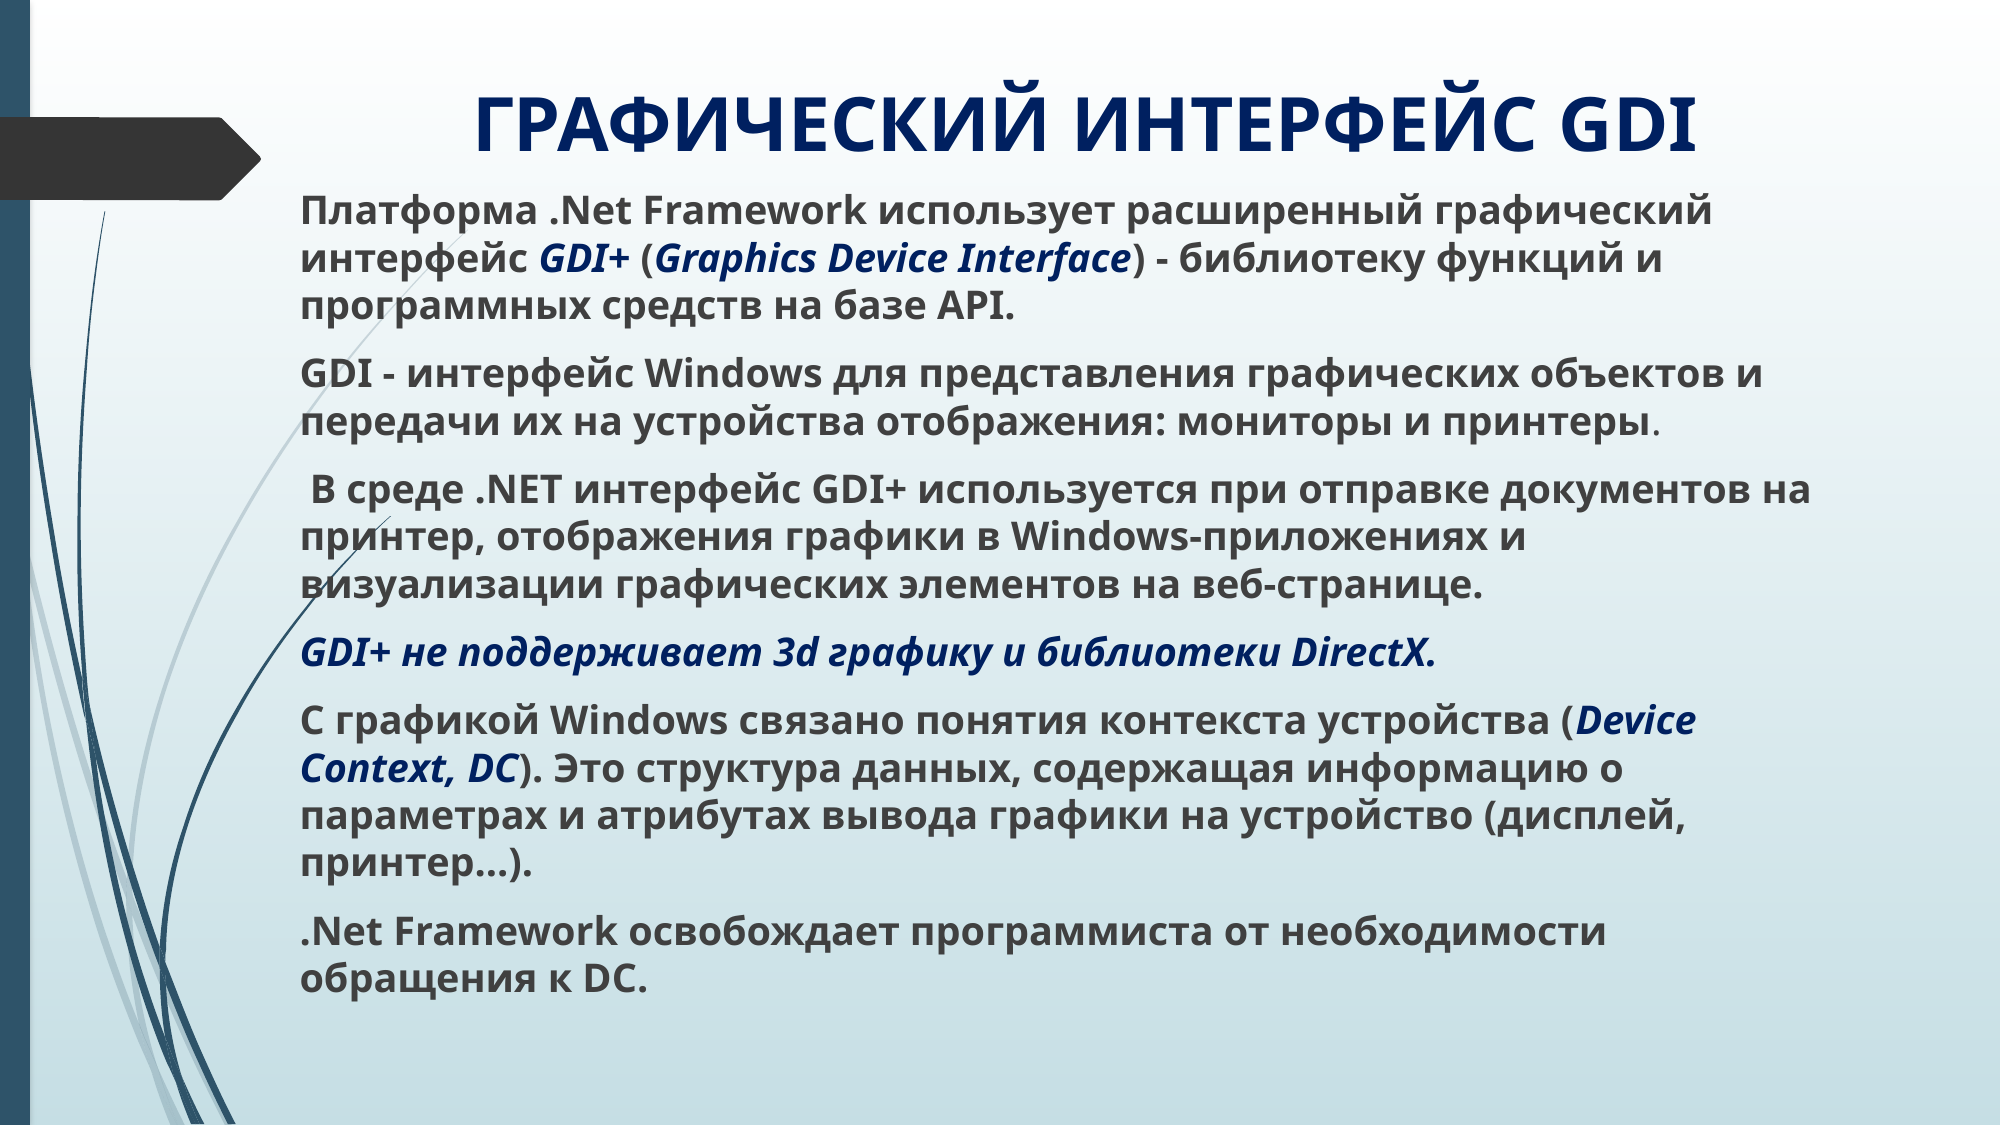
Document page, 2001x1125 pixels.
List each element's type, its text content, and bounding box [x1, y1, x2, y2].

list Платформа .Net Framework использует расширенный графический интерфейс GDI+ (Graphics Device Interface) - библиотеку функций и программных средств на базе API. GDI - интерфейс Windows для представления графических объектов и передачи их на устройства отображения: мониторы и принтеры. В среде .NET интерфейс GDI+ используется при отправке документов на принтер, отображения графики в Windows-приложениях и визуализации графических элементов на веб-странице. GDI+ не поддерживает 3d графику и библиотеки DirectX. С графикой Windows связано понятия контекста устройства (Device Context, DC). Это структура данных, содержащая информацию о параметрах и атрибутах вывода графики на устройство (дисплей, принтер...). .Net Framework освобождает программиста от необходимости обращения к DC. [284, 178, 1850, 1092]
title ГРАФИЧЕСКИЙ ИНТЕРФЕЙС GDI [321, 68, 1850, 178]
